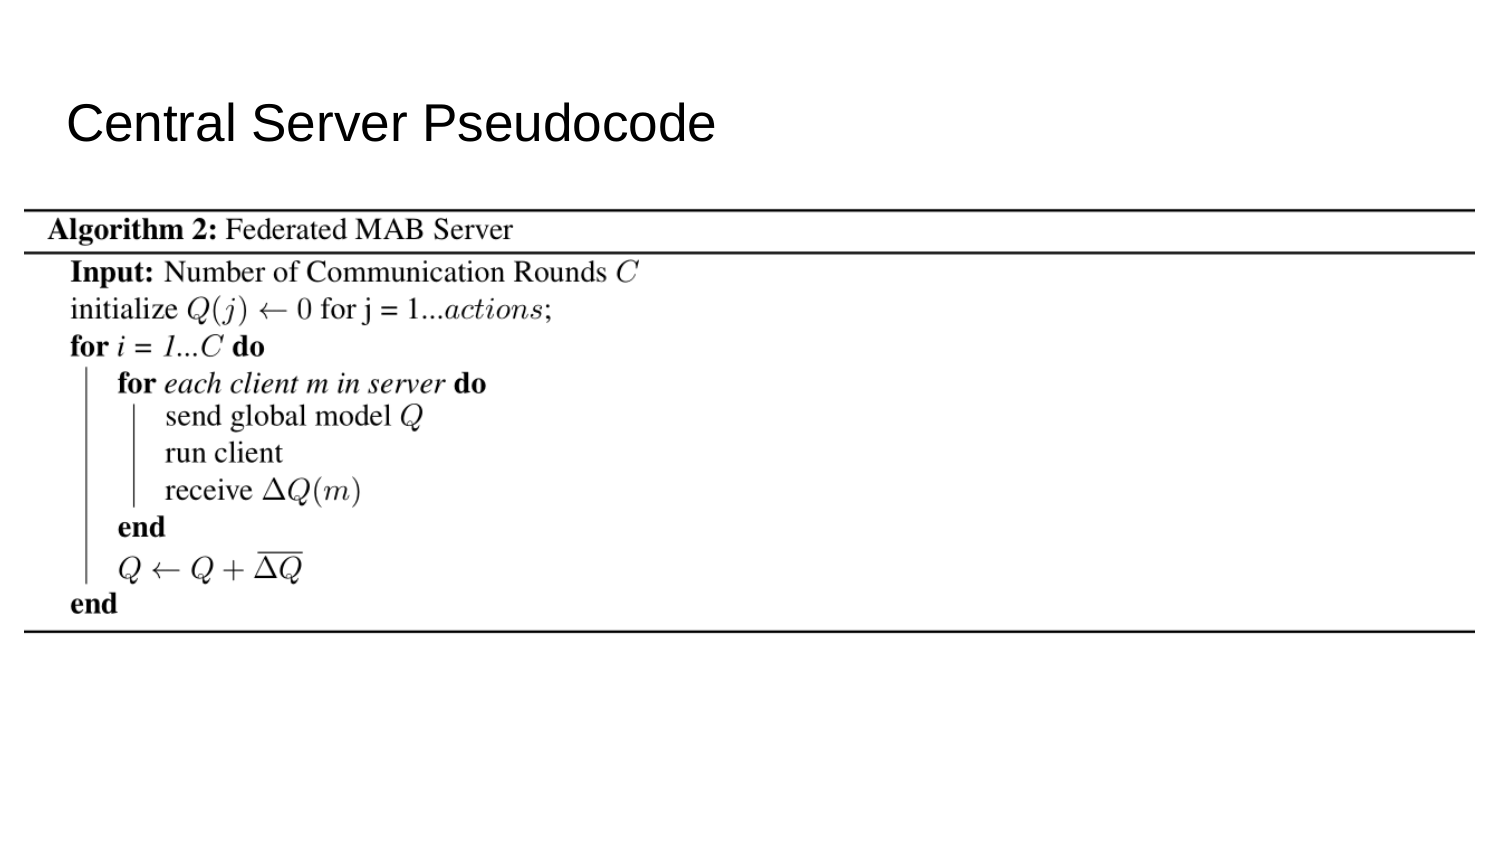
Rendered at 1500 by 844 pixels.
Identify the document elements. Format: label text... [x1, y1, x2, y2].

title Central Server Pseudocode [51, 72, 1449, 167]
picture [24, 200, 1476, 643]
